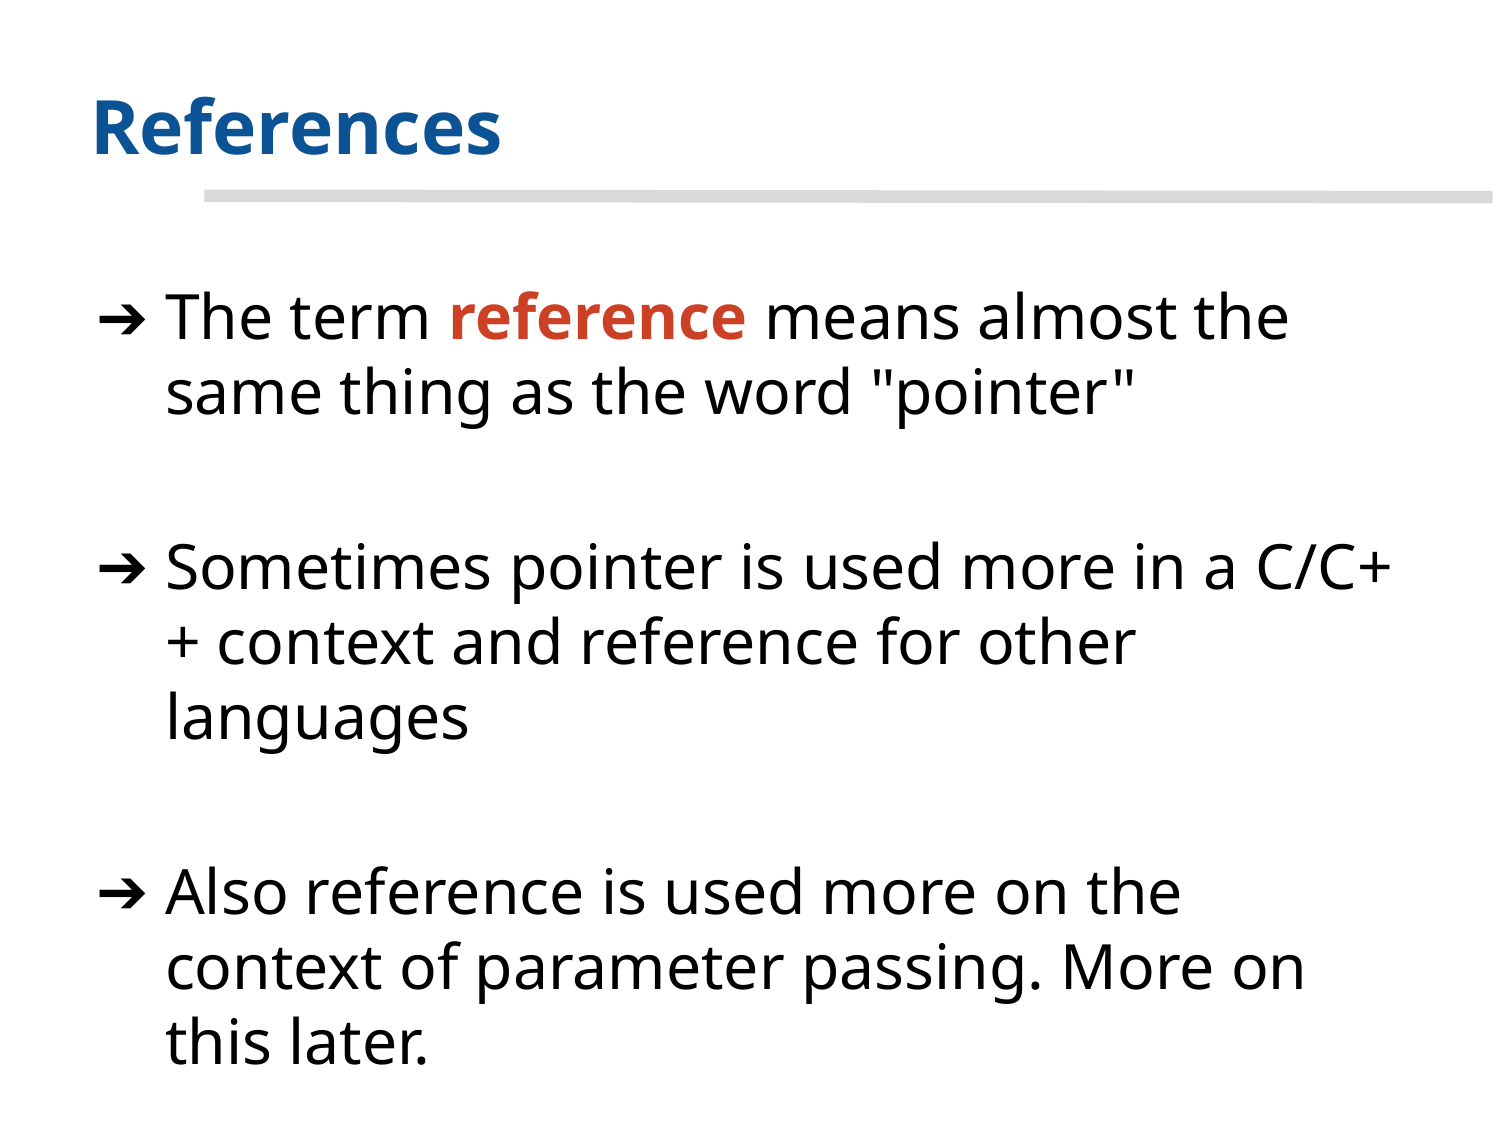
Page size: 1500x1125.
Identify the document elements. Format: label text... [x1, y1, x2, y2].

list The term reference means almost the same thing as the word "pointer" Sometimes pointer is used more in a C/C++ context and reference for other languages Also reference is used more on the context of parameter passing. More on this later. [75, 262, 1425, 1078]
title References [75, 45, 1425, 185]
